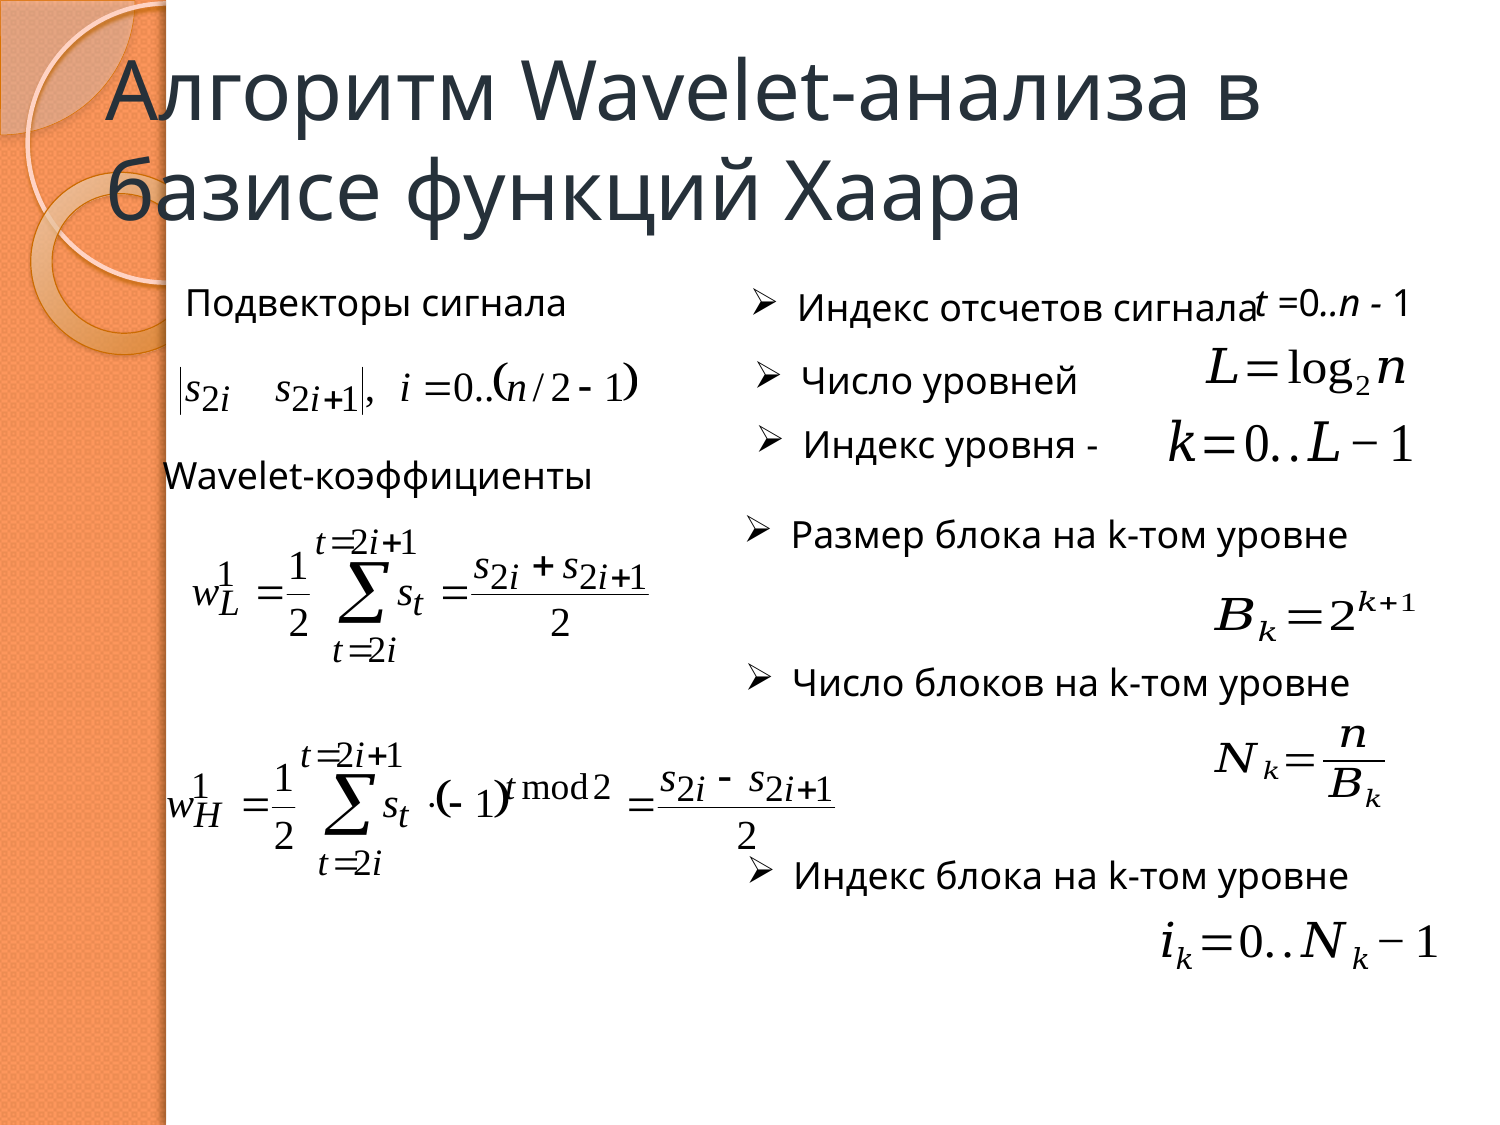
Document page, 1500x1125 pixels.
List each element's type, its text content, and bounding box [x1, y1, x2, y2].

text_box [175, 361, 637, 421]
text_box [187, 519, 654, 670]
text_box Подвекторы сигнала [170, 271, 583, 332]
text_box Число уровней [739, 349, 1094, 410]
text_box t =0..n - 1 [1239, 271, 1429, 332]
text_box Индекс уровня - [740, 414, 1114, 474]
text_box Индекс блока на k-том уровне [731, 844, 1365, 905]
text_box Размер блока на k-том уровне [728, 503, 1364, 564]
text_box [161, 732, 840, 882]
text_box Индекс отсчетов сигнала [735, 276, 1274, 337]
title Алгоритм Wavelet-анализа в базисе функций Хаара [90, 19, 1410, 256]
text_box Wavelet-коэффициенты [147, 444, 609, 505]
text_box Число блоков на k-том уровне [730, 651, 1366, 712]
